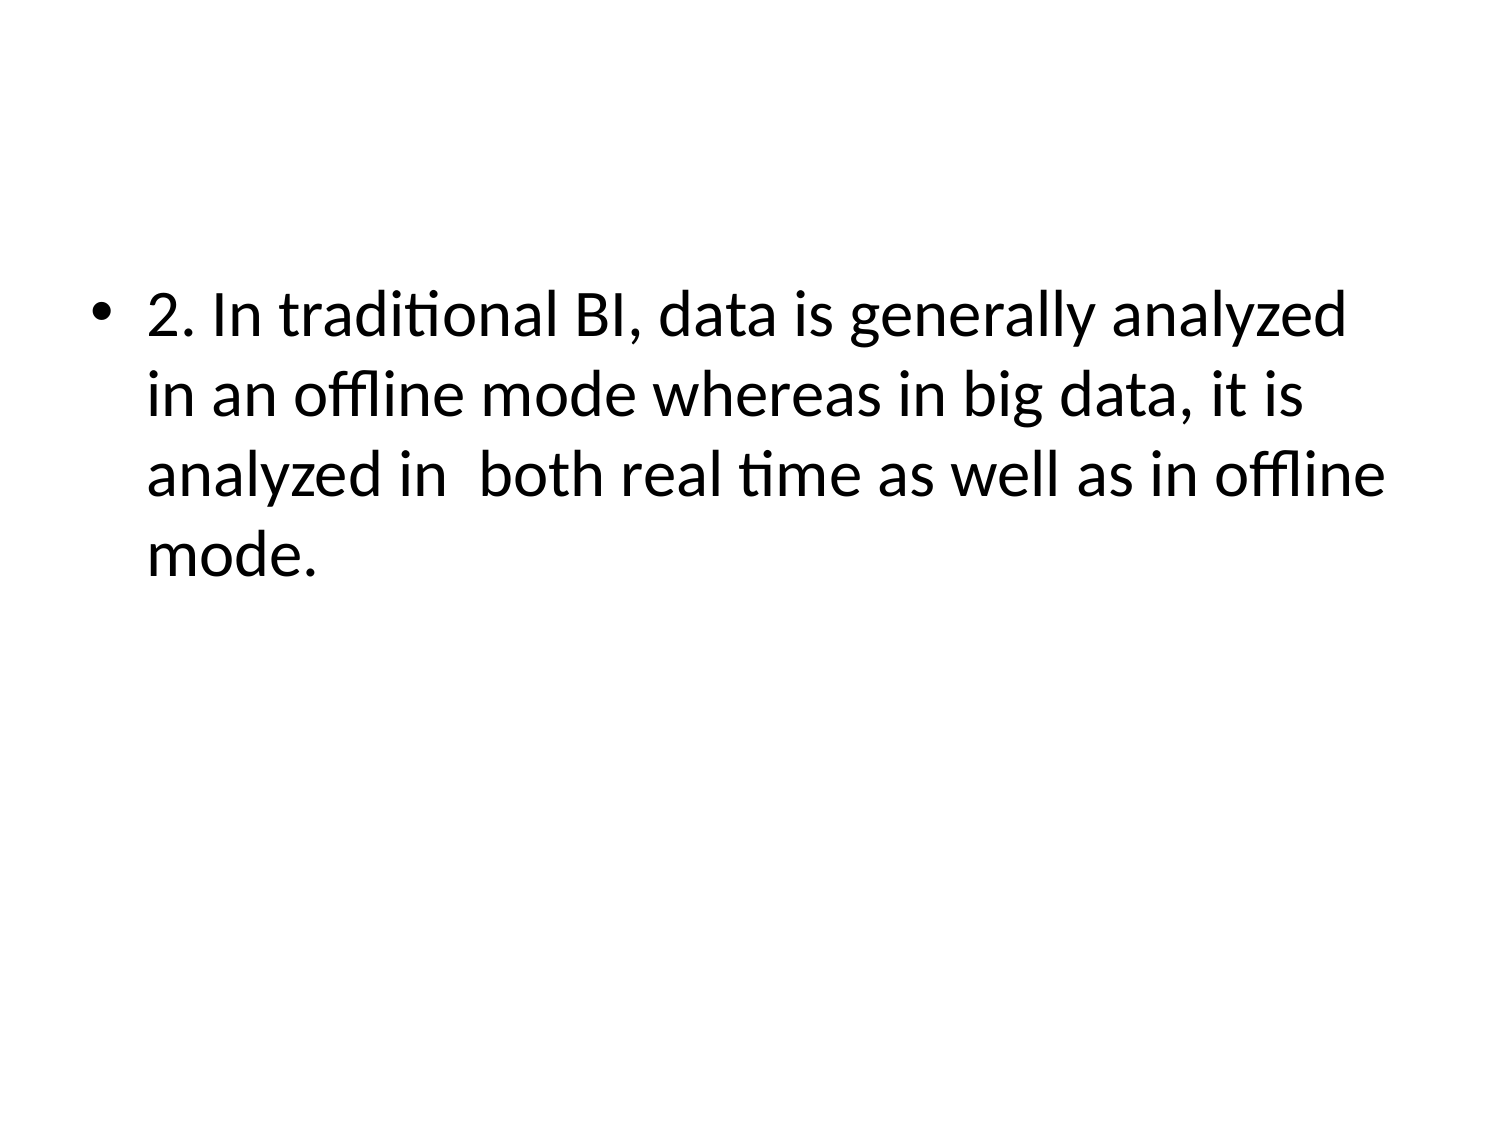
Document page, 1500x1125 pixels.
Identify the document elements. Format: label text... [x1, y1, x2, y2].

list 2. In traditional BI, data is generally analyzed in an offline mode whereas in big data, it is analyzed in both real time as well as in offline mode. [75, 262, 1425, 1005]
